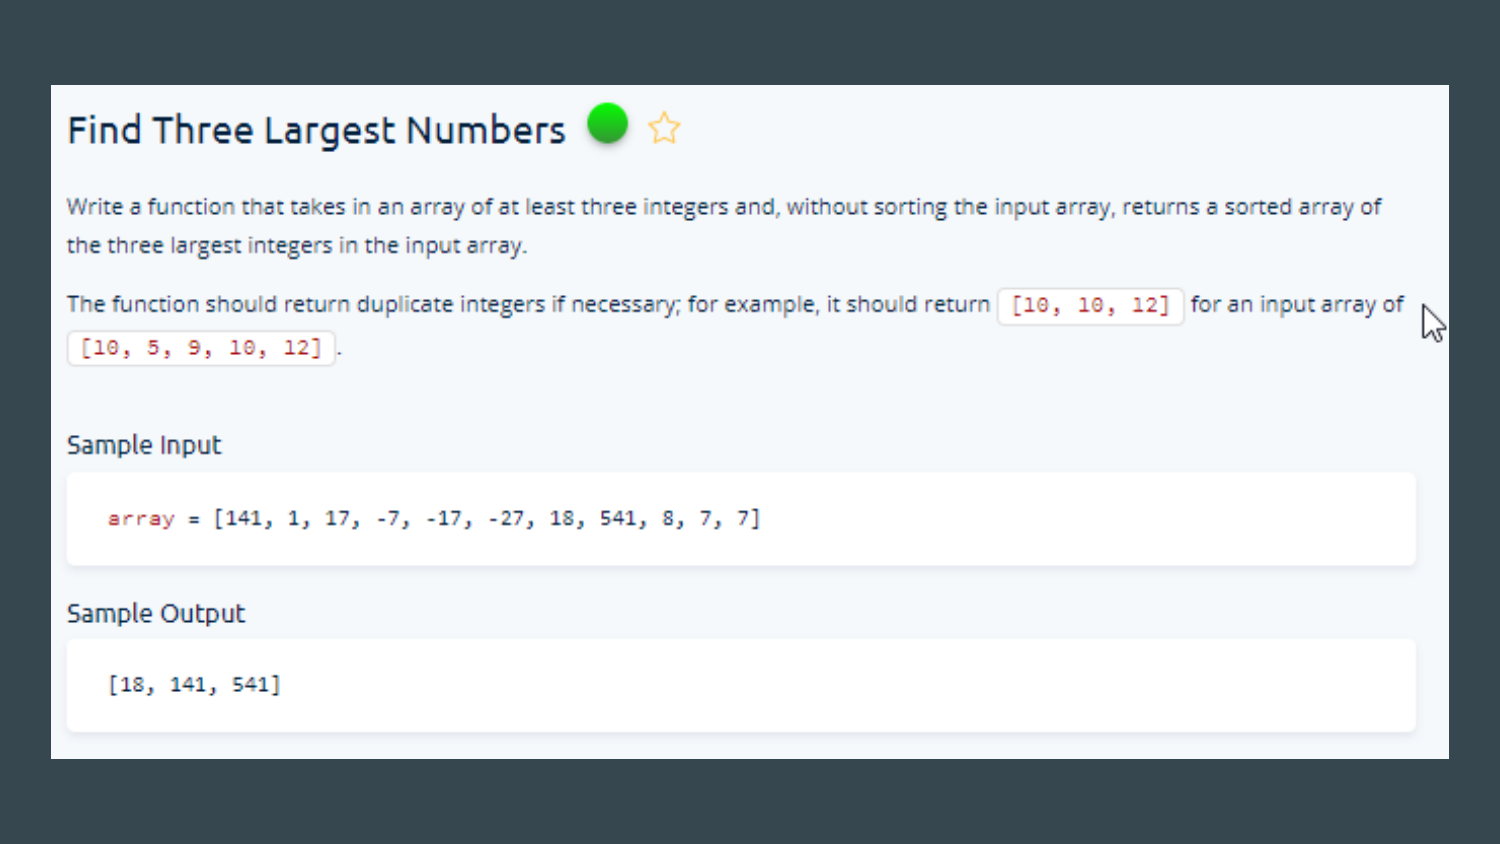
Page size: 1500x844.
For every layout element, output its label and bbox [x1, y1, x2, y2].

picture [50, 85, 1450, 759]
